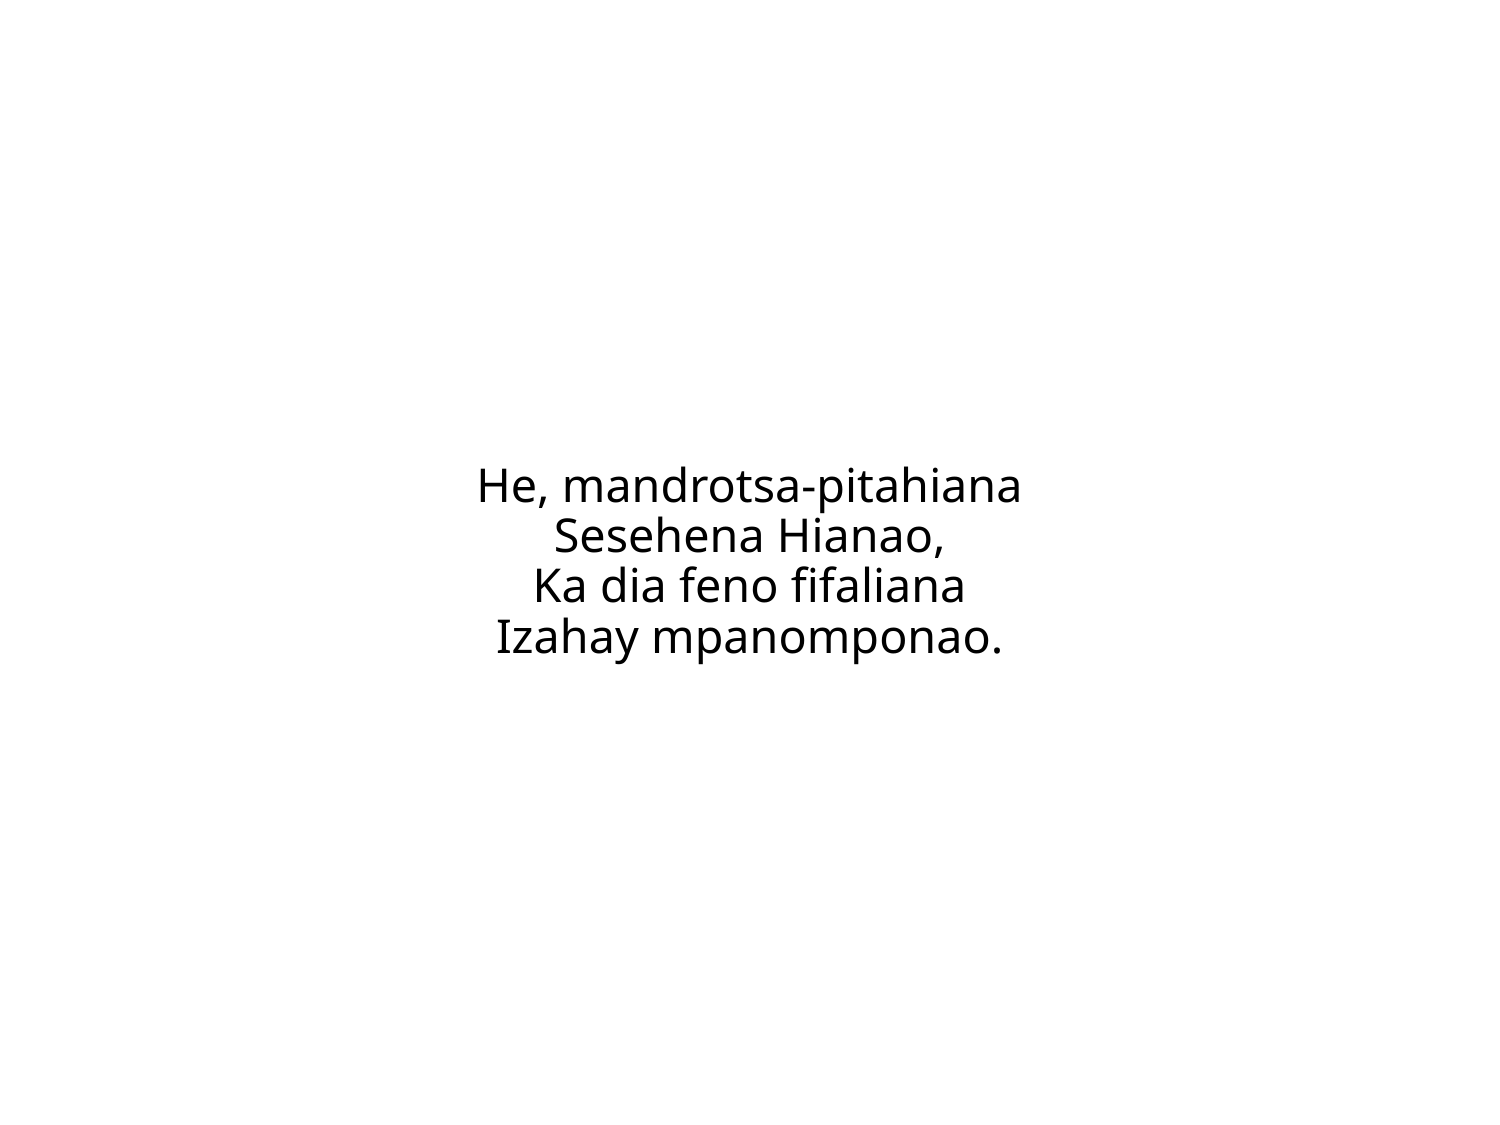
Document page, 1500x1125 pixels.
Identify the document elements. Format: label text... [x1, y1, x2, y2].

title He, mandrotsa-pitahiana Sesehena Hianao, Ka dia feno fifaliana Izahay mpanomponao. [103, 453, 1397, 672]
